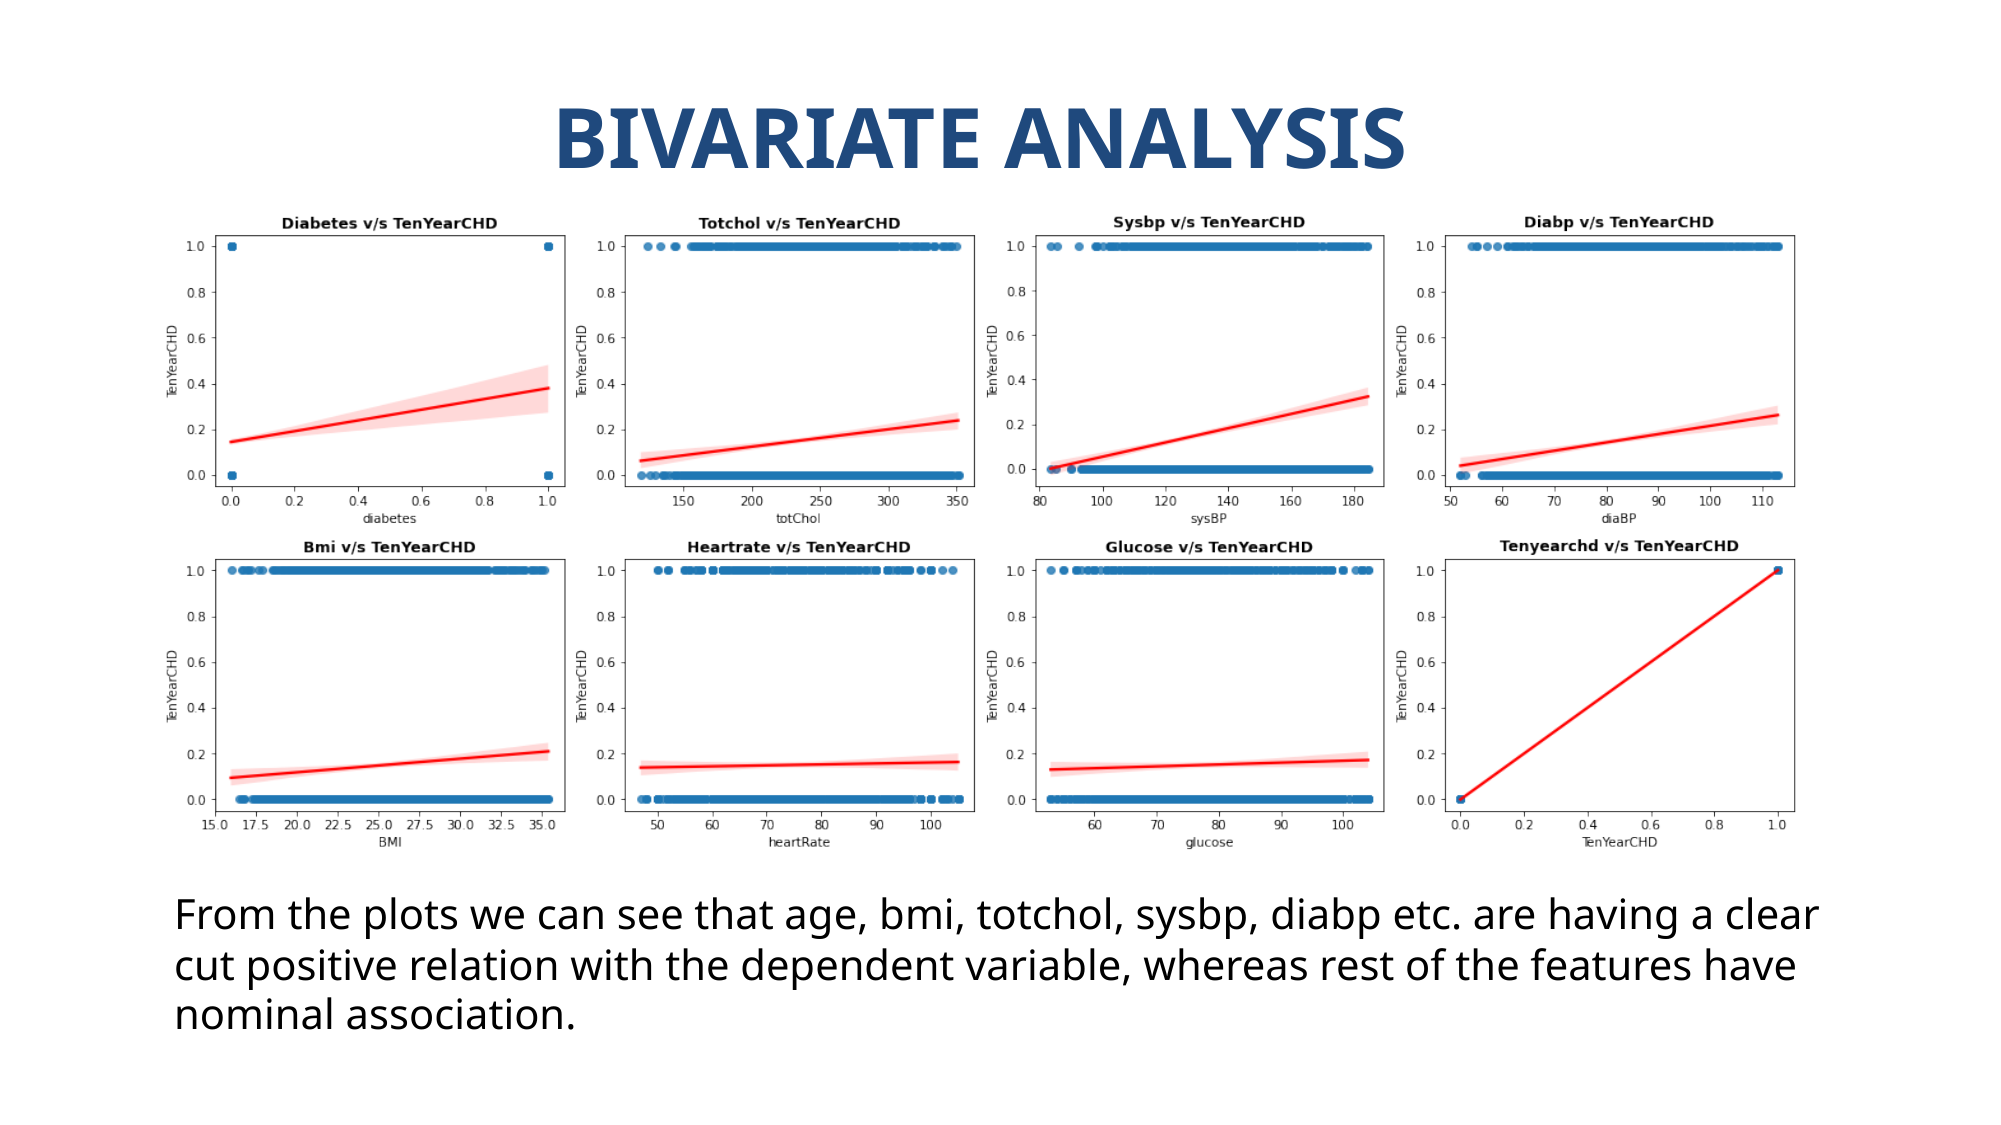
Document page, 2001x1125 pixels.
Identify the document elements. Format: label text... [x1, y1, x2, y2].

text_box BIVARIATE ANALYSIS [295, 77, 1666, 193]
text_box From the plots we can see that age, bmi, totchol, sysbp, diabp etc. are having a clear cut positive relation with the dependent variable, whereas rest of the features have nominal association. [159, 880, 1837, 1046]
picture [159, 207, 1802, 858]
